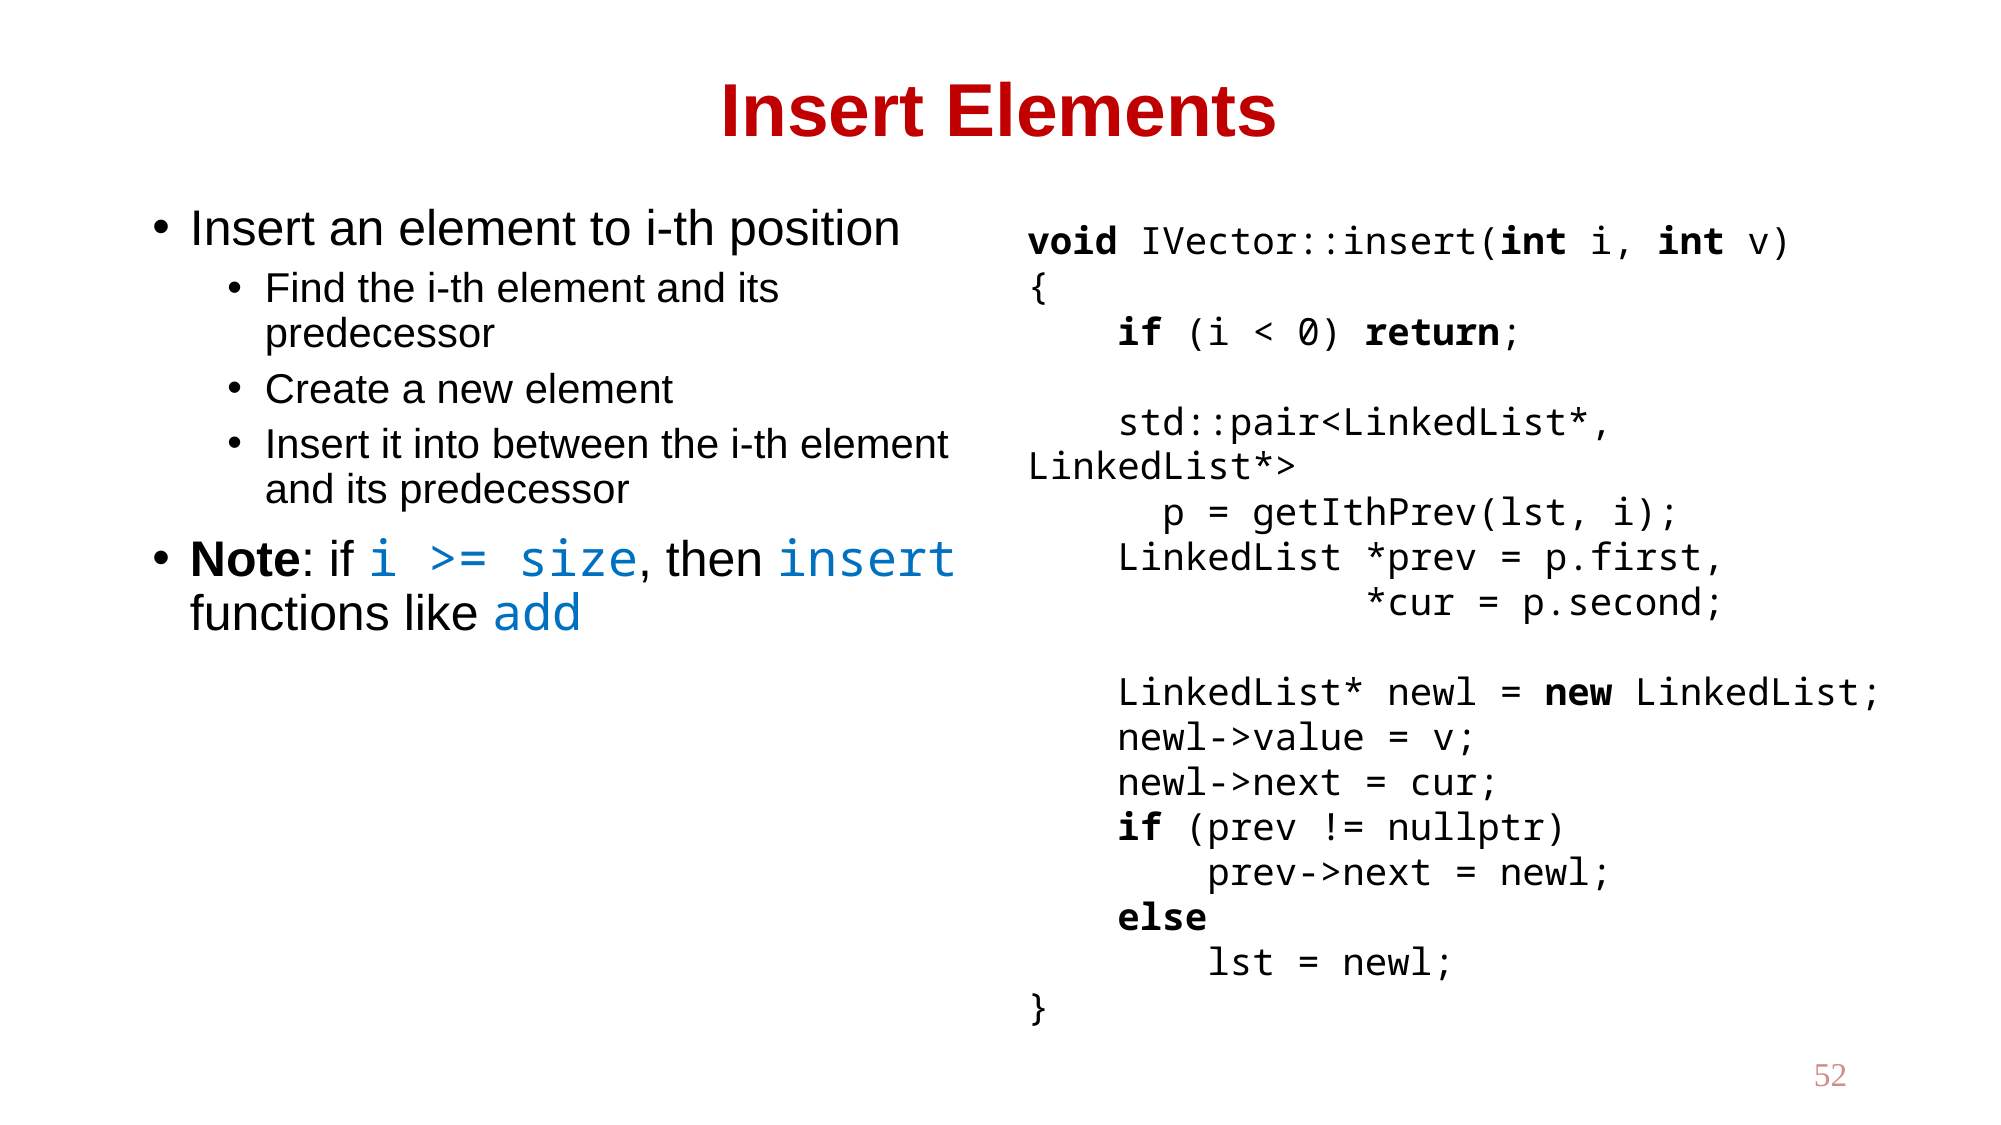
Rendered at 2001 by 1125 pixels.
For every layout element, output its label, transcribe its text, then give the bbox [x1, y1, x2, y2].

list Insert an element to i-th position Find the i-th element and its predecessor Create a new element Insert it into between the i-th element and its predecessor Note: if i >= size, then insert functions like add [137, 194, 988, 1014]
title Insert Elements [137, 59, 1863, 166]
slide_number 52 [1412, 1042, 1863, 1103]
text_box void IVector::insert(int i, int v) { if (i < 0) return; std::pair<LinkedList*, LinkedList*> p = getIthPrev(lst, i); LinkedList *prev = p.first, *cur = p.second; LinkedList* newl = new LinkedList; newl->value = v; newl->next = cur; if (prev != nullptr) prev->next = newl; else lst = newl; } [1012, 210, 1917, 1035]
